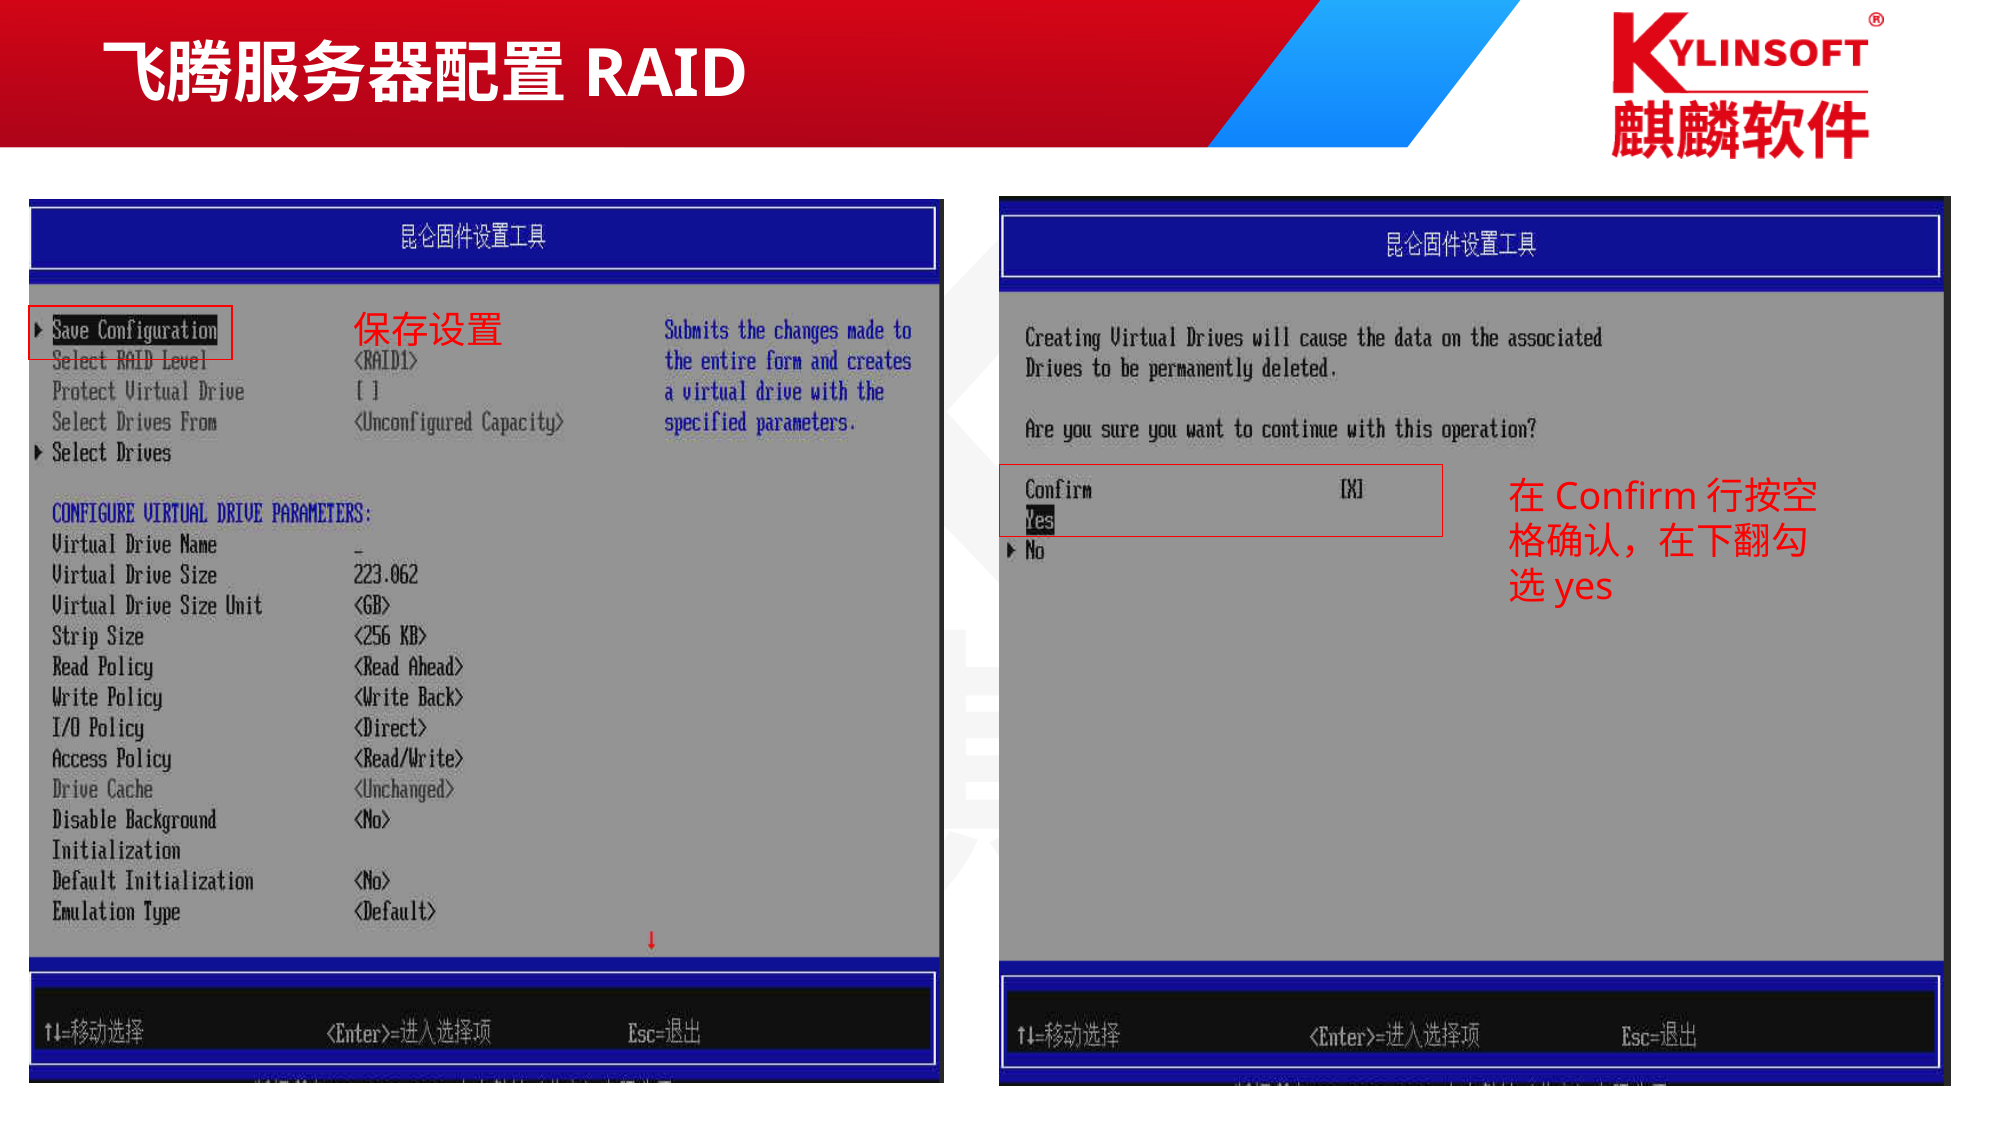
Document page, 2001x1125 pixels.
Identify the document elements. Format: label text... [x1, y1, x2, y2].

text_box 飞腾服务器配置RAID [85, 22, 1417, 118]
picture [0, 0, 2000, 1125]
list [1611, 12, 1884, 159]
